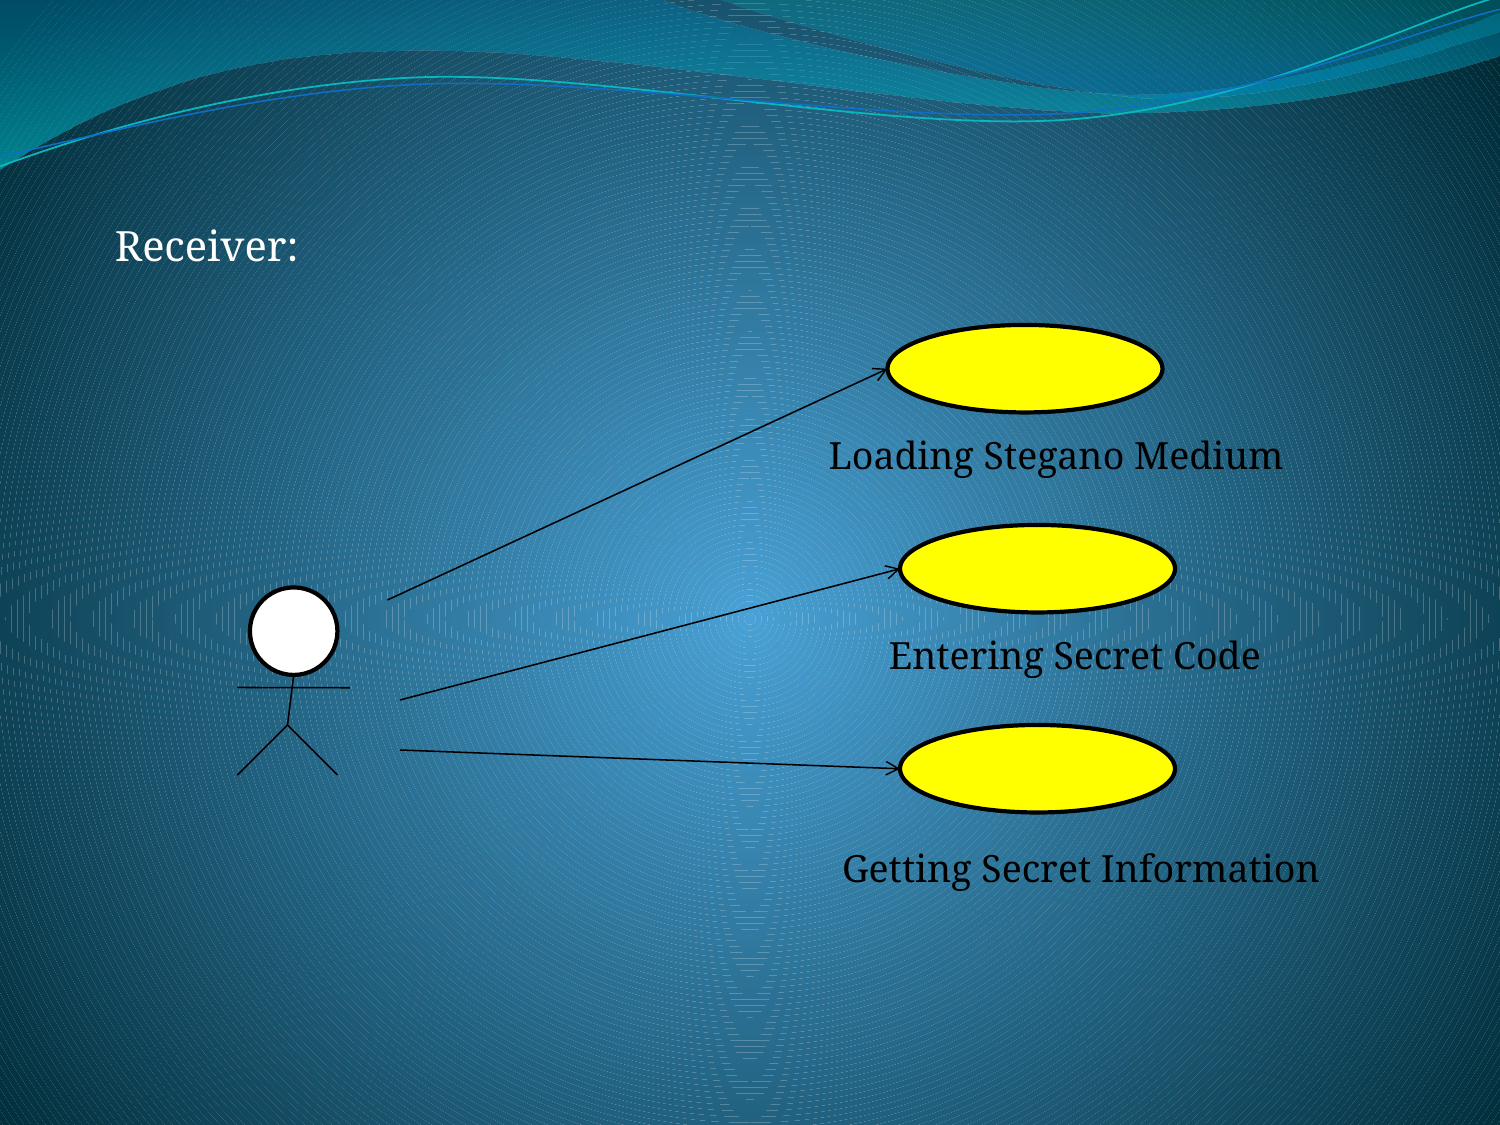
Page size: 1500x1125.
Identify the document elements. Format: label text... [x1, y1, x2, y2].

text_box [399, 749, 901, 769]
text_box Entering Secret Code [907, 624, 1313, 685]
text_box [901, 722, 1178, 815]
text_box [898, 522, 1178, 615]
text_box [387, 368, 888, 601]
text_box Getting Secret Information [800, 837, 1363, 898]
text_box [237, 724, 287, 776]
text_box Receiver: [99, 212, 650, 278]
text_box [885, 322, 1165, 415]
text_box Loading Stegano Medium [896, 424, 1338, 485]
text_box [287, 724, 338, 776]
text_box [265, 699, 316, 704]
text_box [399, 568, 901, 701]
text_box [247, 585, 340, 677]
